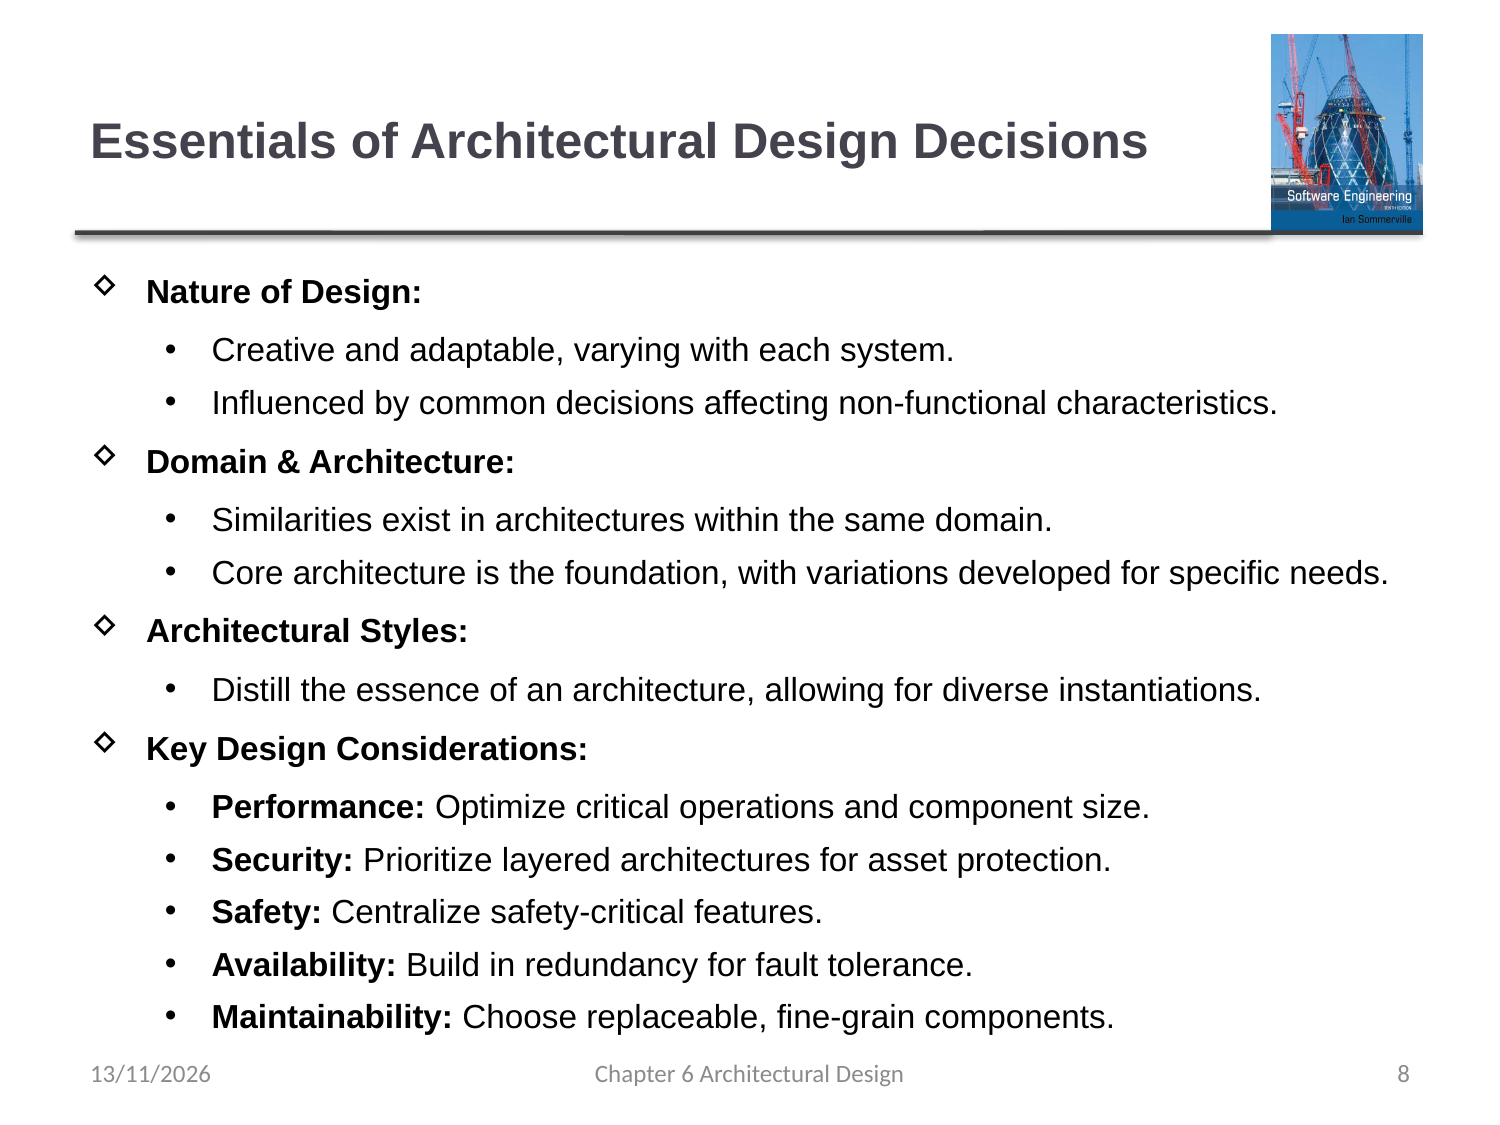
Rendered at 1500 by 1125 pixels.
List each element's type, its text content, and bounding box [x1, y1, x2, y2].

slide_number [75, 1042, 425, 1103]
footer Chapter 6 Architectural Design [512, 1042, 988, 1103]
list Nature of Design: Creative and adaptable, varying with each system. Influenced by common decisions affecting non-functional characteristics. Domain & Architecture: Similarities exist in architectures within the same domain. Core architecture is the foundation, with variations developed for specific needs. Architectural Styles: Distill the essence of an architecture, allowing for diverse instantiations. Key Design Considerations: Performance: Optimize critical operations and component size. Security: Prioritize layered architectures for asset protection. Safety: Centralize safety-critical features. Availability: Build in redundancy for fault tolerance. Maintainability: Choose replaceable, fine-grain components. [75, 262, 1425, 1005]
slide_number 8 [1074, 1042, 1425, 1103]
title Essentials of Architectural Design Decisions [74, 44, 1272, 233]
picture [1271, 34, 1423, 230]
